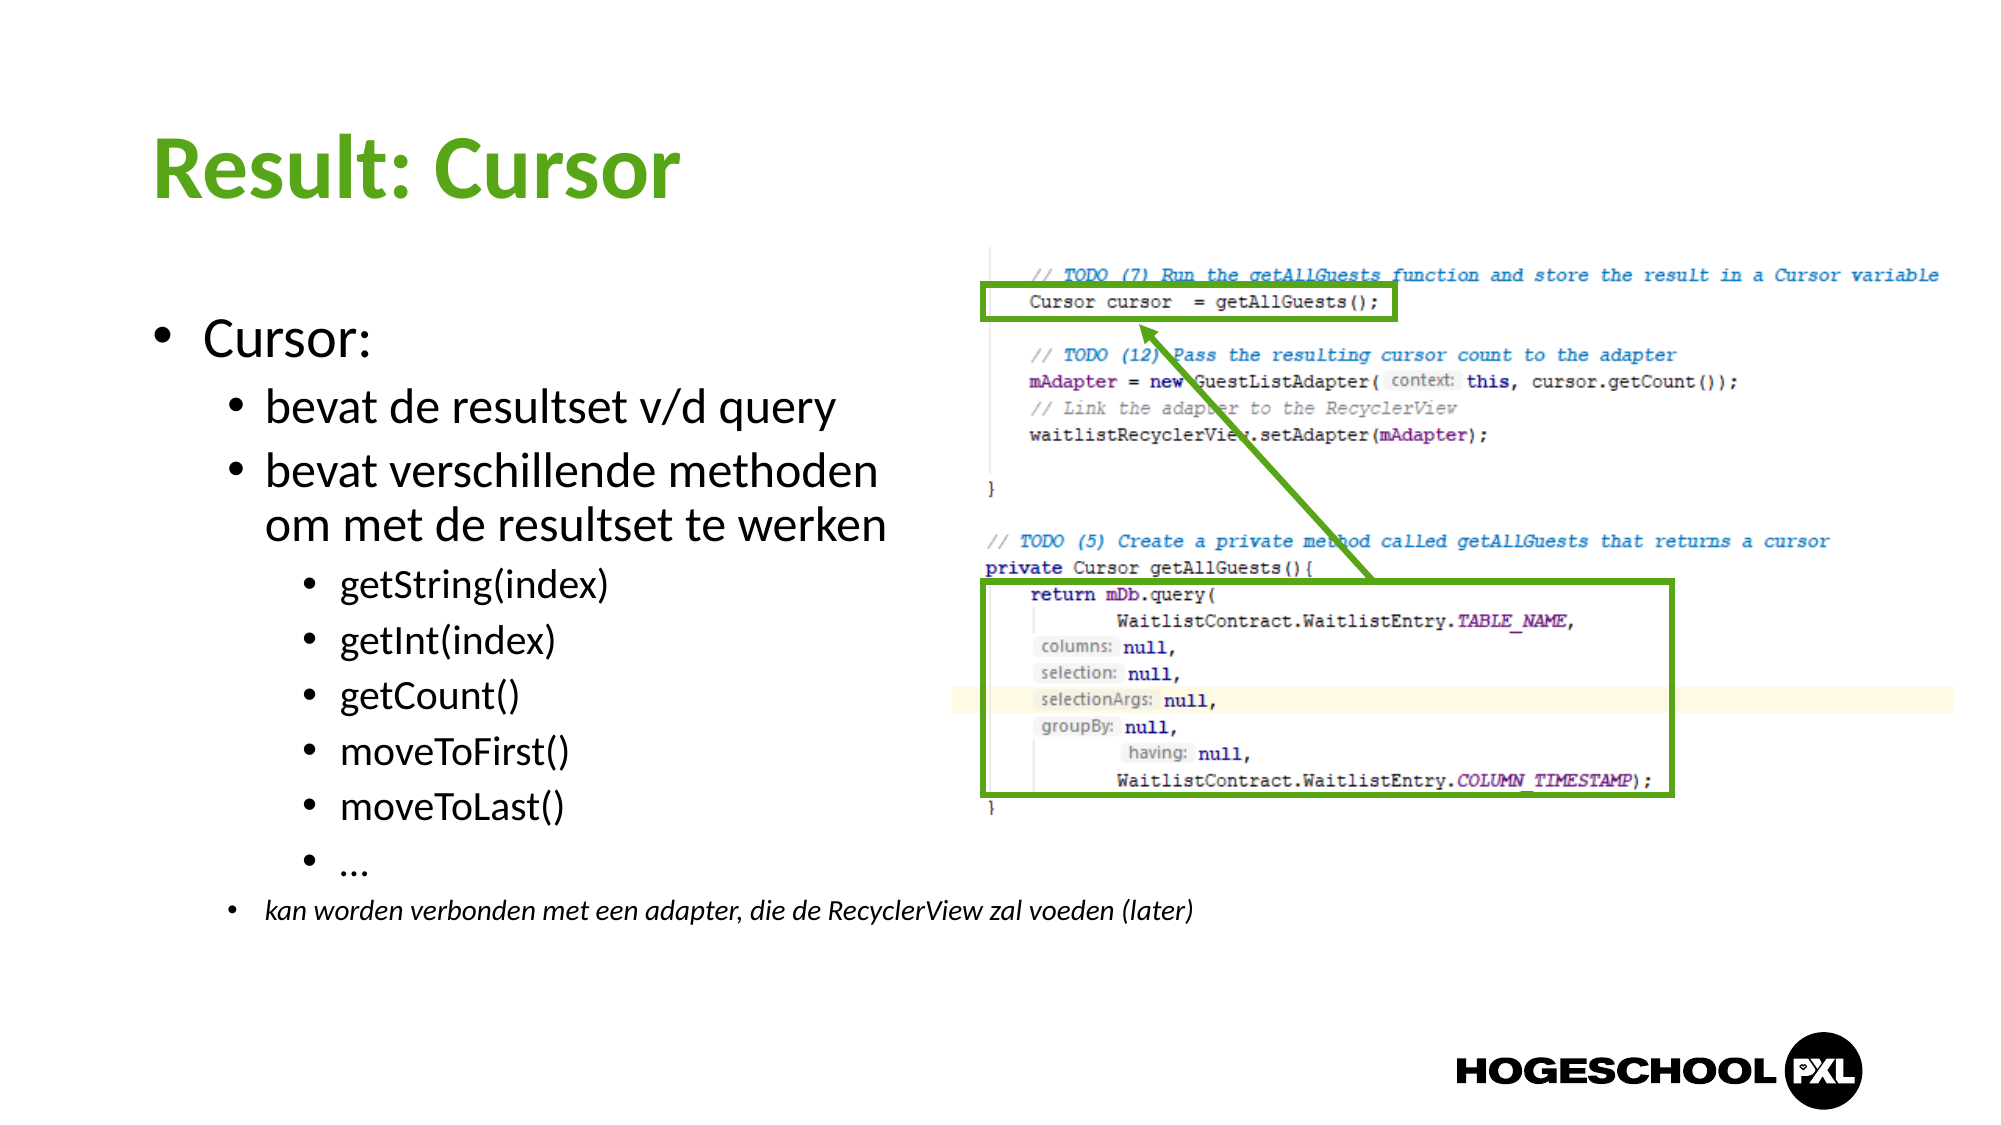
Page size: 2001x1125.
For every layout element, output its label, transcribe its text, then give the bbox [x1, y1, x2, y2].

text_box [1139, 324, 1374, 582]
picture [952, 247, 1954, 815]
list Cursor: bevat de resultset v/d query bevat verschillende methoden om met de resultset te werken getString(index) getInt(index) getCount() moveToFirst() moveToLast() … kan worden verbonden met een adapter, die de RecyclerView zal voeden (later) [137, 299, 1863, 1014]
title Result: Cursor [137, 59, 1863, 278]
